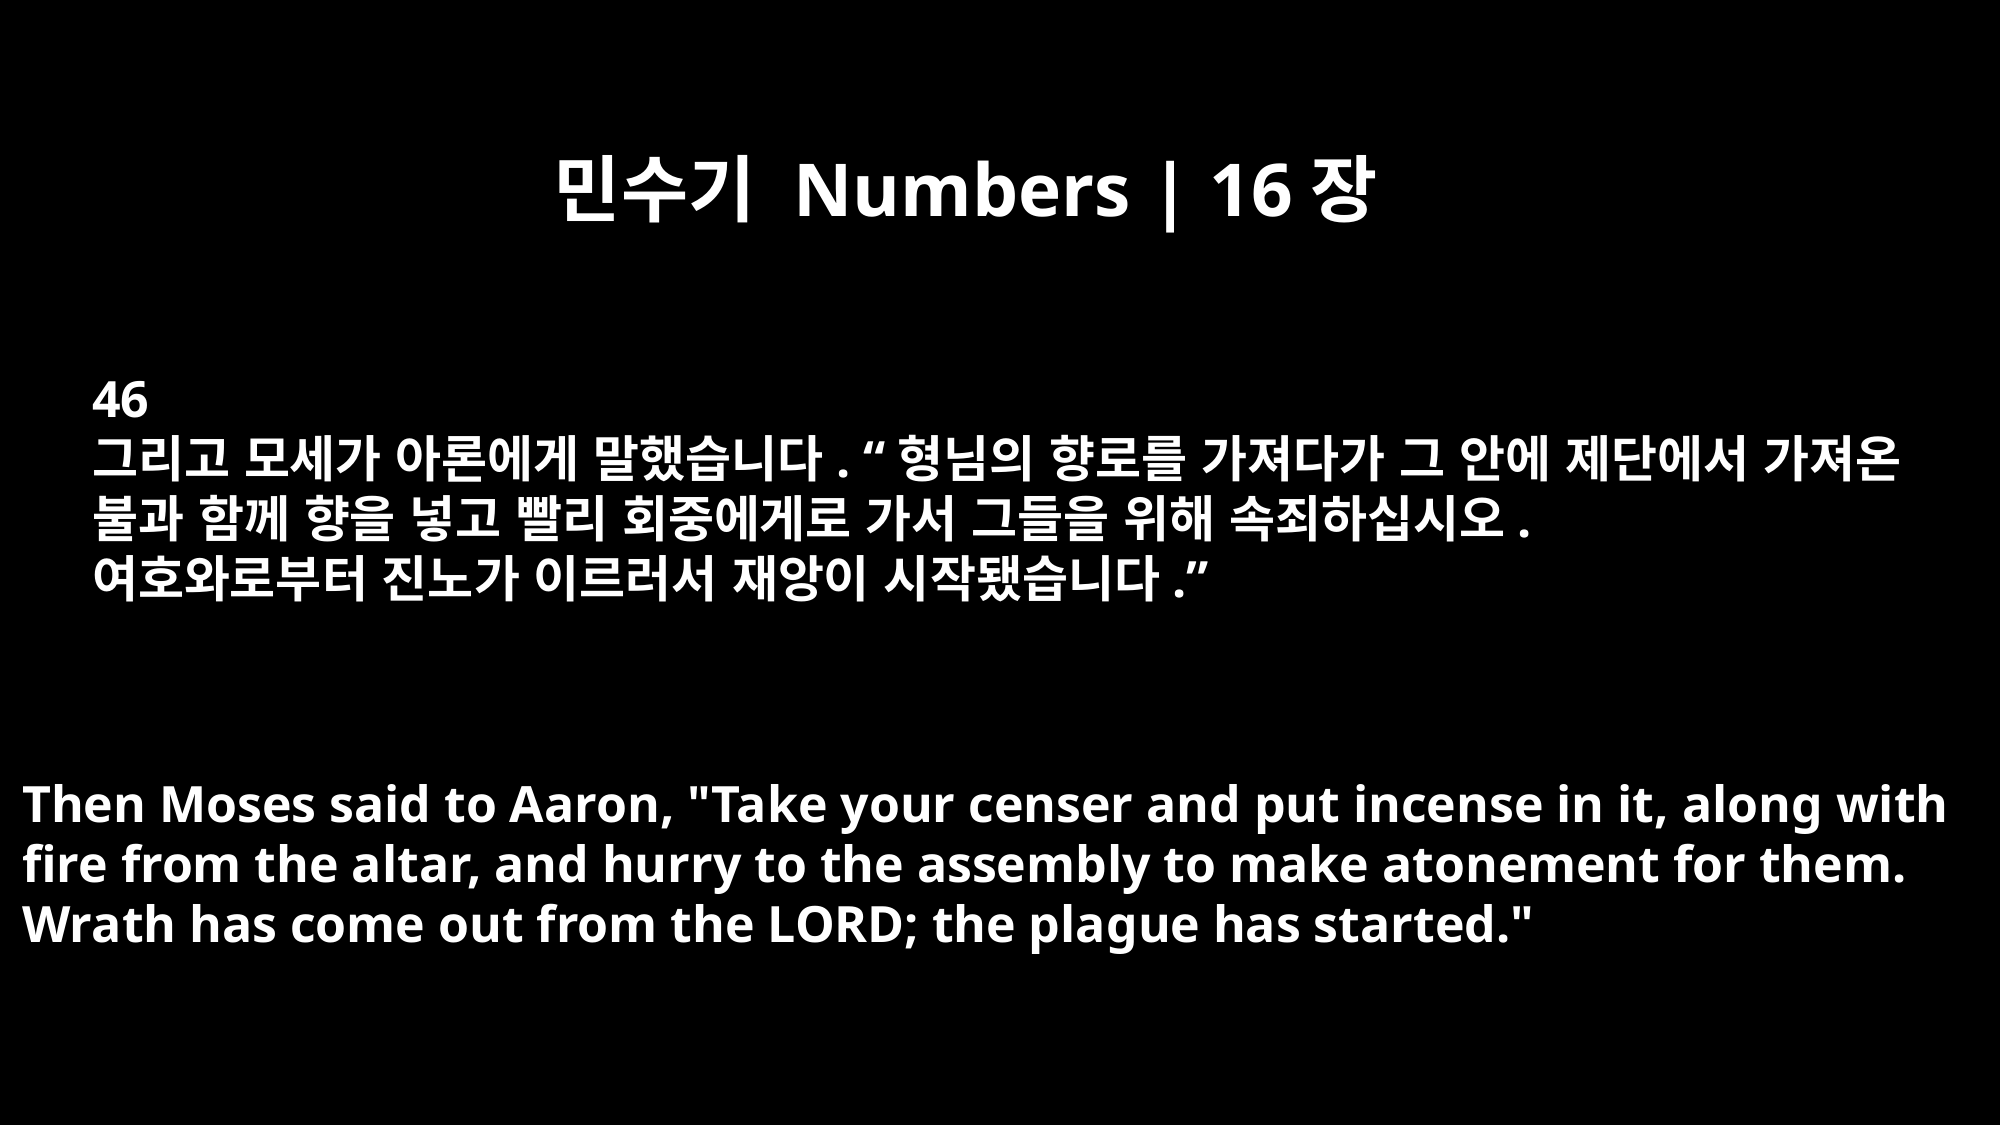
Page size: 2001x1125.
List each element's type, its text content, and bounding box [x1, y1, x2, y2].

text_box 46 그리고 모세가 아론에게 말했습니다. “형님의 향로를 가져다가 그 안에 제단에서 가져온 불과 함께 향을 넣고 빨리 회중에게로 가서 그들을 위해 속죄하십시오. 여호와로부터 진노가 이르러서 재앙이 시작됐습니다.” [77, 359, 1917, 615]
text_box Then Moses said to Aaron, "Take your censer and put incense in it, along with fire from the altar, and hurry to the assembly to make atonement for them. Wrath has come out from the LORD; the plague has started." [7, 764, 1964, 960]
text_box 민수기 Numbers | 16장 [538, 136, 1393, 239]
